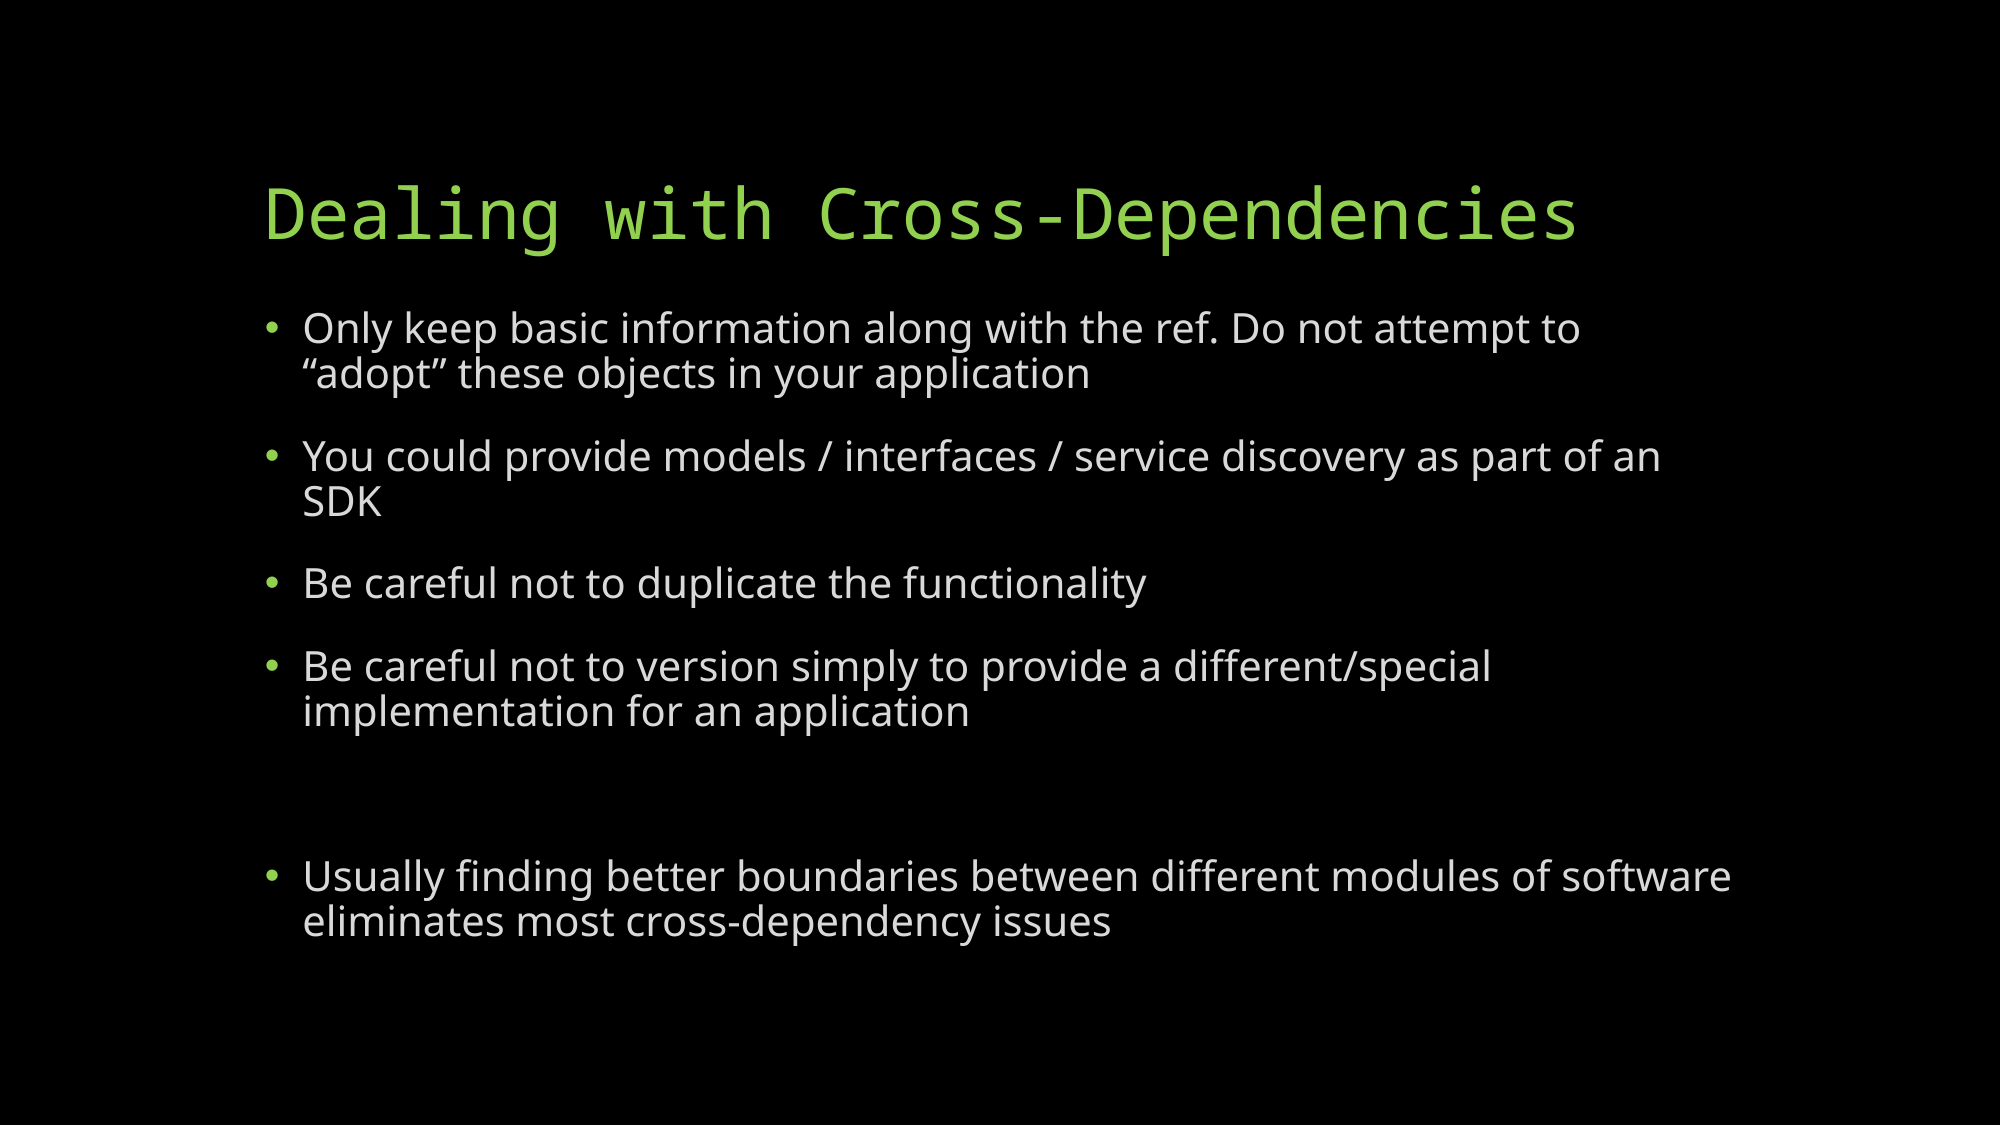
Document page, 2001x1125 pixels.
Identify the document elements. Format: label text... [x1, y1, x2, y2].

title Dealing with Cross-Dependencies [249, 75, 1750, 263]
list Only keep basic information along with the ref. Do not attempt to “adopt” these objects in your application You could provide models / interfaces / service discovery as part of an SDK Be careful not to duplicate the functionality Be careful not to version simply to provide a different/special implementation for an application Usually finding better boundaries between different modules of software eliminates most cross-dependency issues [249, 299, 1750, 1000]
